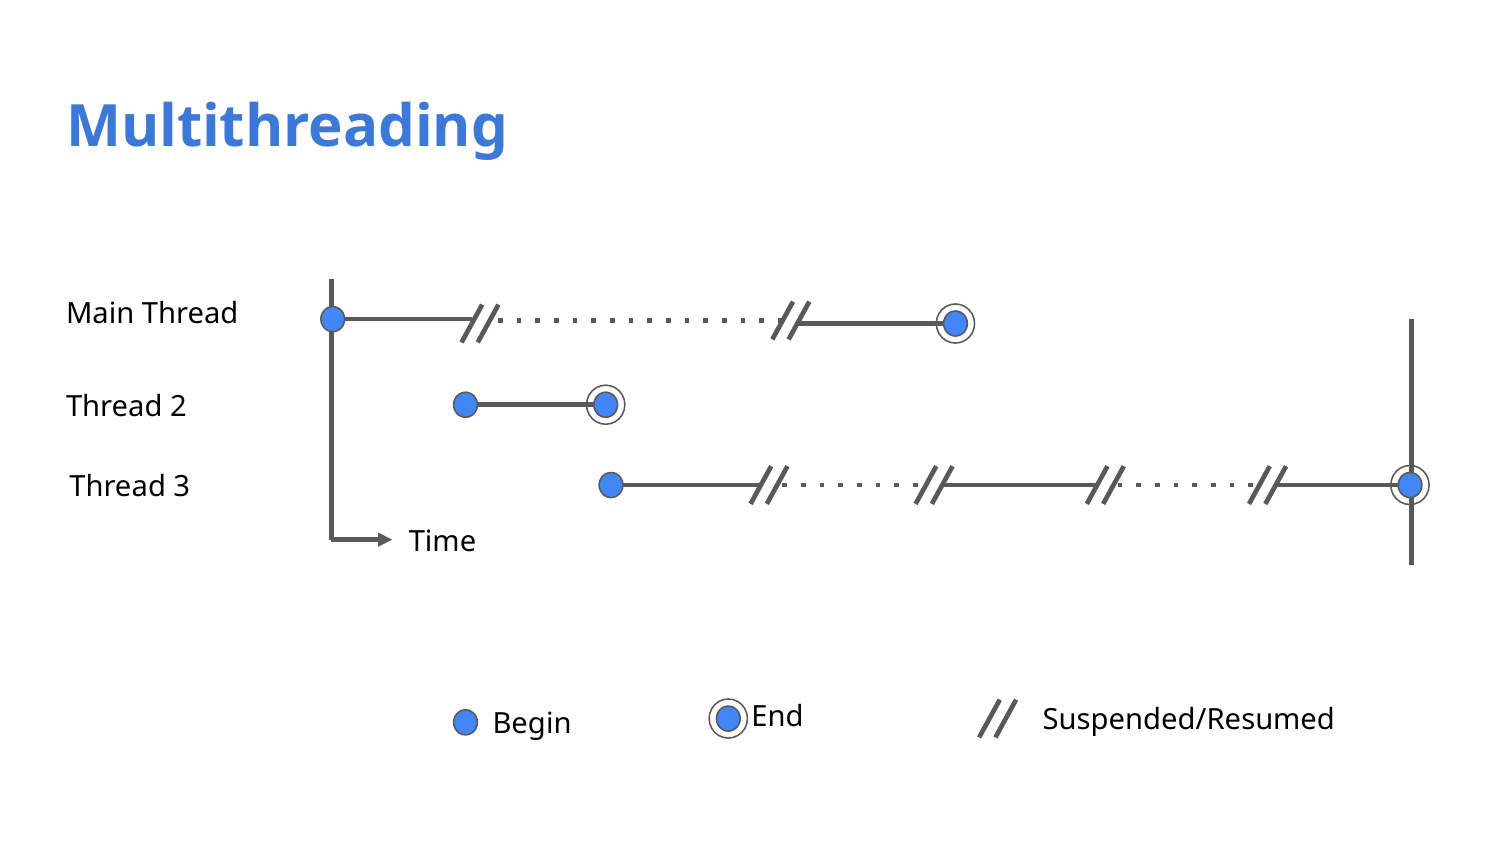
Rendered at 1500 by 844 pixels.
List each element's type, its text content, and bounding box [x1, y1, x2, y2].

text_box [709, 698, 736, 739]
text_box End [736, 682, 962, 748]
text_box Main Thread [51, 278, 277, 344]
text_box [943, 310, 968, 337]
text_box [477, 304, 499, 343]
text_box [320, 308, 327, 331]
text_box [1392, 493, 1406, 505]
text_box [936, 303, 975, 344]
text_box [750, 465, 765, 505]
text_box Begin [477, 689, 703, 755]
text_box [1102, 465, 1124, 505]
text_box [772, 301, 787, 340]
text_box [716, 706, 736, 732]
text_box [931, 465, 953, 505]
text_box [978, 699, 994, 738]
text_box [599, 472, 623, 498]
text_box Thread 2 [51, 371, 277, 437]
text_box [1086, 465, 1101, 505]
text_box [995, 699, 1017, 738]
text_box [461, 304, 476, 343]
text_box [335, 306, 345, 318]
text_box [788, 301, 810, 340]
text_box [1416, 466, 1430, 504]
text_box [1390, 466, 1406, 484]
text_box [1265, 465, 1287, 505]
text_box Time [393, 506, 620, 572]
text_box Thread 3 [54, 452, 280, 518]
text_box [453, 709, 477, 735]
text_box [586, 385, 625, 425]
text_box [1398, 473, 1406, 484]
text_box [766, 465, 788, 505]
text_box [1248, 465, 1263, 505]
text_box [453, 392, 478, 418]
text_box [593, 392, 618, 418]
text_box Suspended/Resumed [1027, 685, 1379, 751]
title Multithreading [51, 72, 1449, 167]
text_box [1416, 474, 1422, 496]
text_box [915, 465, 930, 505]
